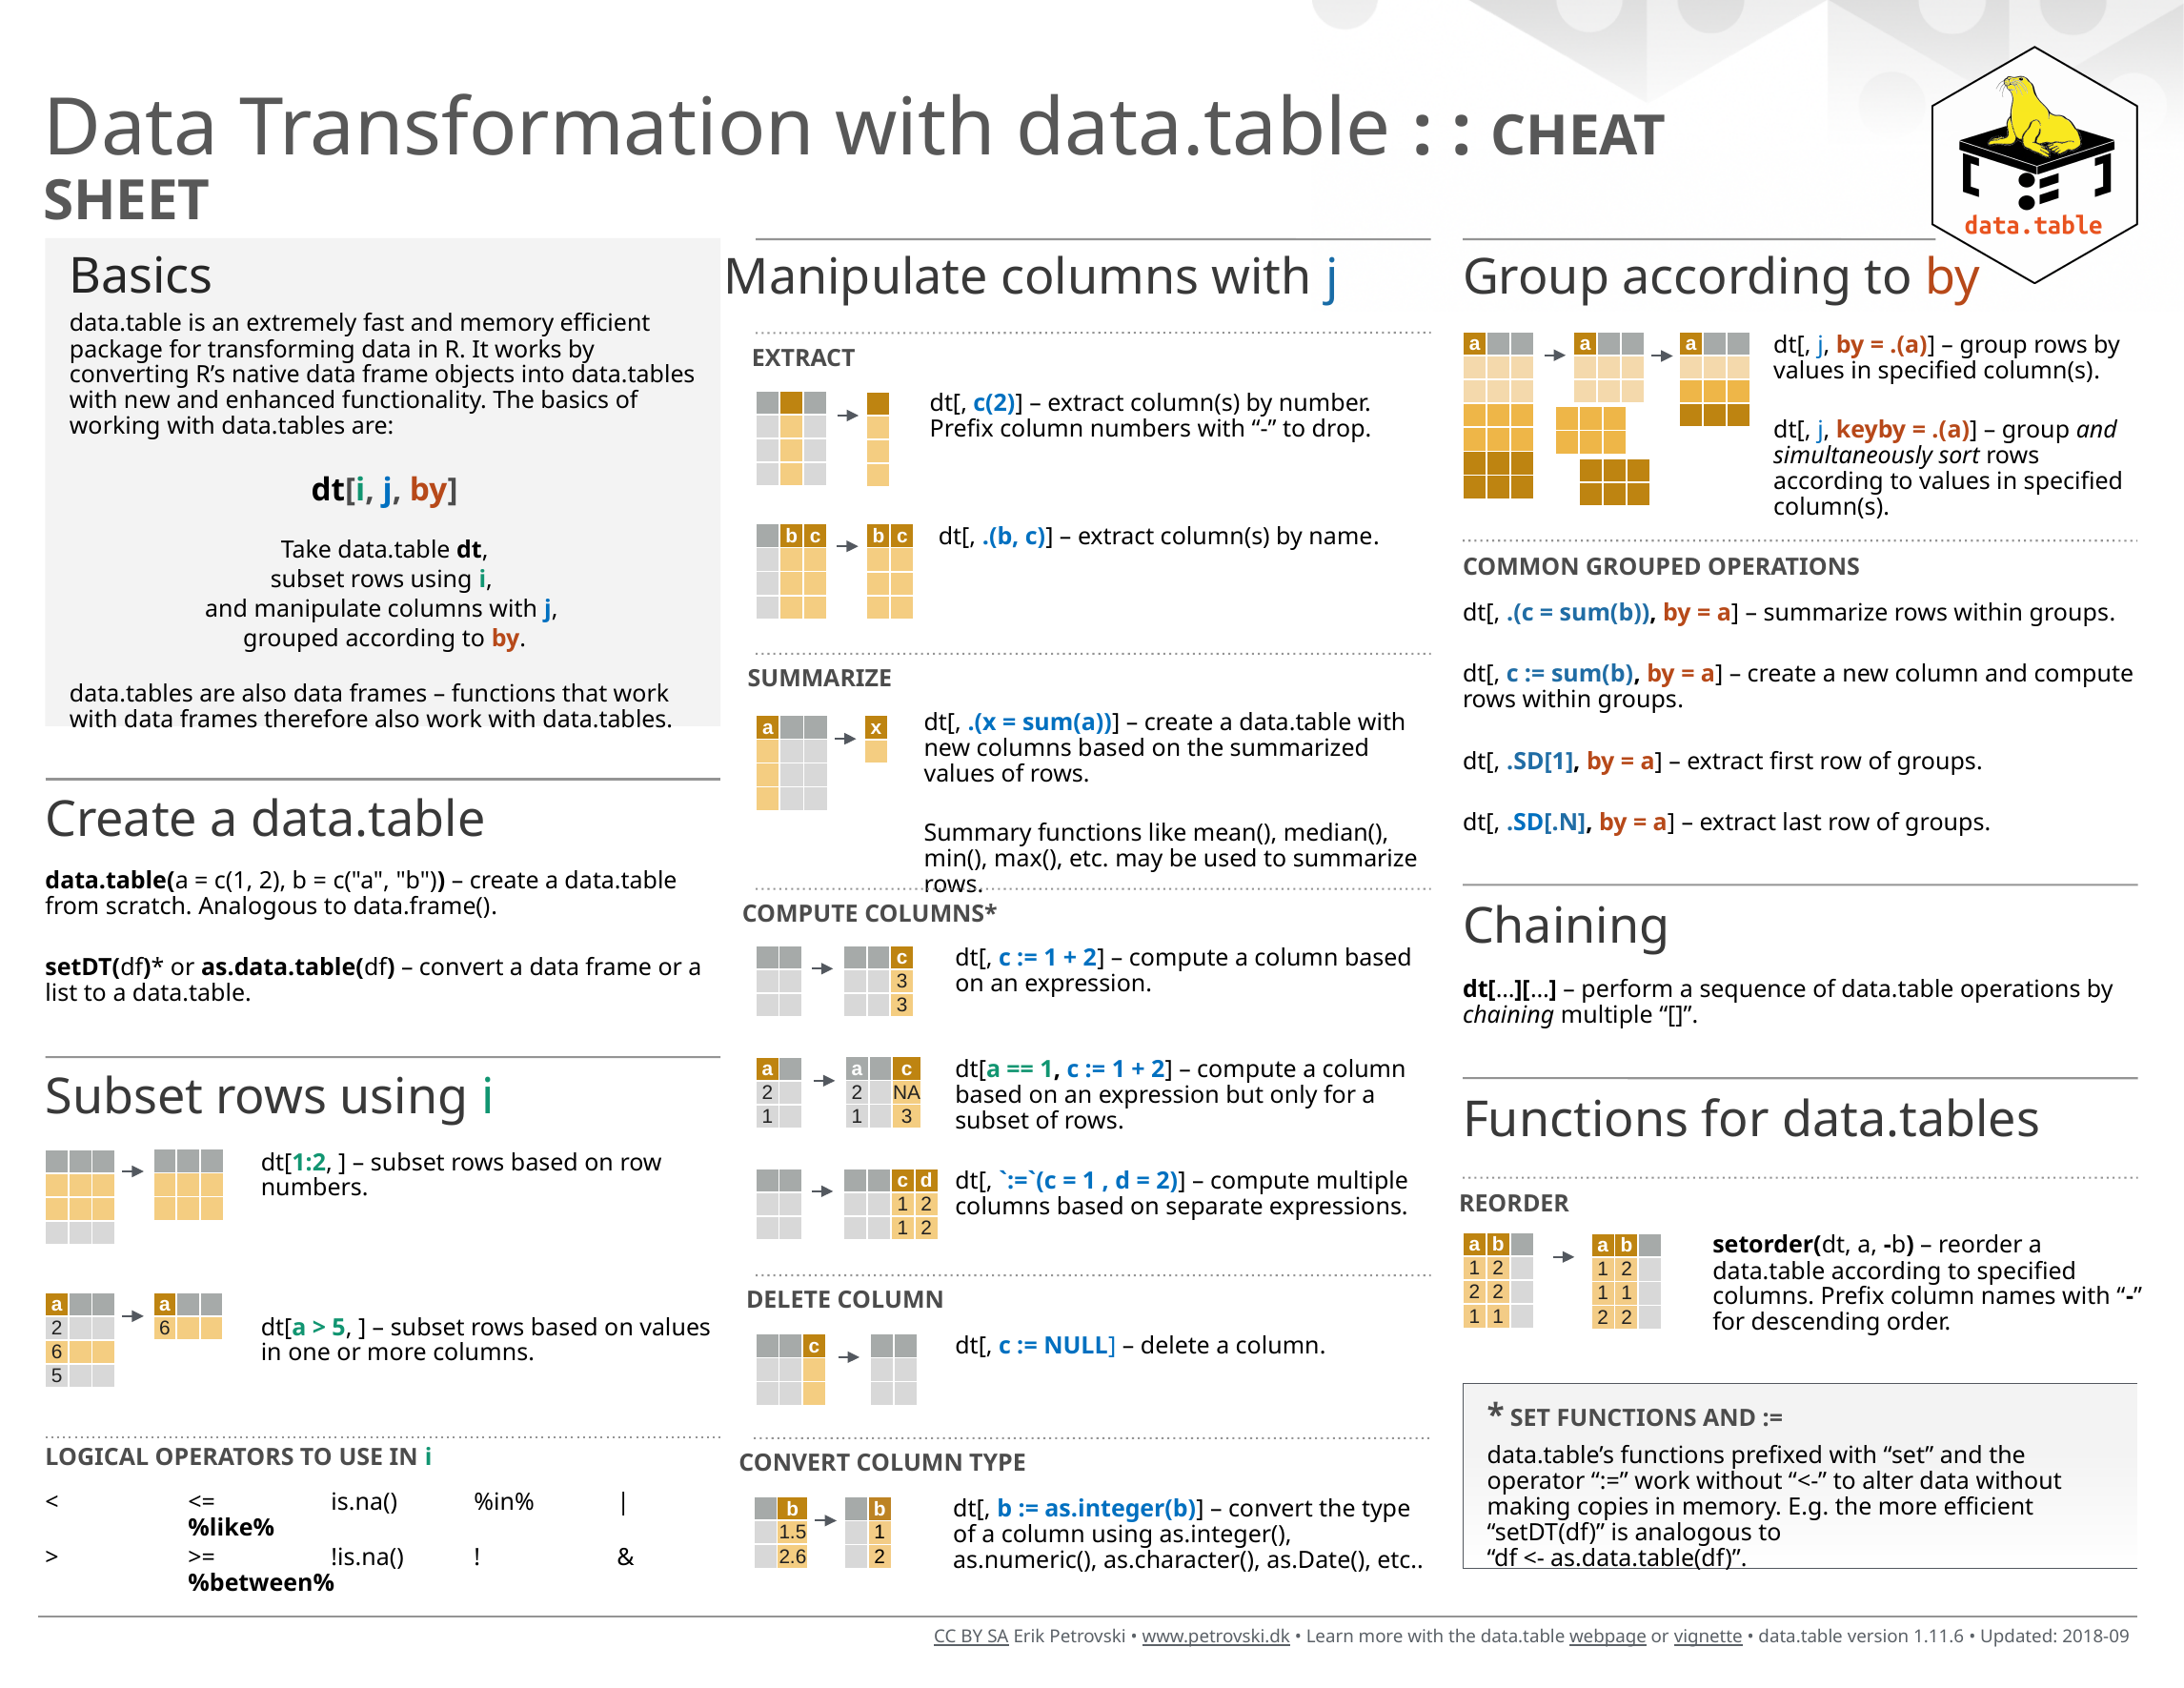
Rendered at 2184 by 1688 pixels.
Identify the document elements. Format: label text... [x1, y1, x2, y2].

table_cell [804, 572, 826, 595]
text_box COMPUTE COLUMNS* [741, 891, 1012, 934]
table_cell [1487, 428, 1509, 451]
table_header a [757, 716, 779, 739]
table_cell 1 [1615, 1282, 1637, 1305]
table_cell [891, 548, 913, 571]
table_header a [846, 1057, 868, 1080]
table_cell 2 [757, 1082, 779, 1104]
table_cell NA [893, 1081, 920, 1104]
table_header [844, 946, 866, 968]
table_cell [845, 1545, 867, 1568]
text_box [811, 1185, 834, 1198]
table_header [1639, 1234, 1661, 1256]
table_cell [46, 1222, 68, 1244]
table_cell [92, 1317, 114, 1339]
table_cell [755, 1521, 777, 1543]
table_cell [92, 1222, 114, 1244]
table_cell [1680, 380, 1702, 402]
table_cell [1487, 356, 1509, 378]
table_header [1511, 333, 1533, 355]
table_cell [780, 787, 803, 810]
text_box dt[, j, by = .(a)] – group rows by values in specified column(s). dt[, j, keyby = .(a)] – group and simultaneously sort rows according to values in specified column(s). [1773, 333, 2138, 520]
text_box LOGICAL OPERATORS TO USE IN i [45, 1439, 581, 1473]
table_cell [867, 548, 889, 571]
text_box [45, 237, 721, 726]
table_cell [757, 1358, 779, 1381]
table_header [70, 1293, 91, 1315]
table_header b [867, 524, 889, 547]
table_cell [803, 1382, 825, 1405]
table_cell 2 [916, 1217, 938, 1239]
text_box [122, 1310, 144, 1323]
table_cell 2 [1615, 1306, 1637, 1329]
table_header [845, 1497, 867, 1520]
table_cell [1511, 476, 1533, 498]
table_cell [1464, 356, 1486, 378]
table_cell [757, 994, 779, 1016]
table_header [1628, 459, 1649, 481]
table_cell [780, 763, 803, 786]
table_cell [1511, 356, 1533, 378]
text_box dt[1:2, ] – subset rows based on row numbers. dt[a > 5, ] – subset rows based on values in one or more columns. [260, 1149, 721, 1407]
table_header a [46, 1293, 68, 1315]
table_header [154, 1149, 175, 1172]
table_cell [868, 1217, 890, 1239]
table_header [804, 716, 827, 739]
table_cell [804, 416, 826, 437]
table_header d [916, 1169, 938, 1191]
table_cell [757, 1382, 779, 1405]
table_cell 3 [893, 1105, 920, 1128]
table_cell [46, 1174, 68, 1196]
table_cell [844, 994, 866, 1016]
table_cell [1511, 1257, 1533, 1279]
table_cell [844, 1217, 866, 1239]
text_box EXTRACT [752, 336, 870, 379]
table_cell [779, 994, 801, 1016]
text_box dt[a == 1, c := 1 + 2] – compute a column based on an expression but only for a subset of rows. [955, 1057, 1431, 1167]
table_cell 2 [1592, 1306, 1614, 1329]
table_cell [867, 464, 889, 486]
table_cell [867, 440, 889, 462]
table_header [895, 1334, 917, 1357]
table_cell [780, 548, 802, 571]
table_cell [177, 1173, 199, 1196]
text_box REORDER [1459, 1180, 1584, 1224]
table_header a [1574, 333, 1596, 355]
table_header [177, 1293, 199, 1315]
table_cell [1511, 380, 1533, 402]
text_box dt[…][…] – perform a sequence of data.table operations by chaining multiple “[]”. [1463, 968, 2121, 1037]
table_cell [1728, 404, 1749, 426]
text_box * SET FUNCTIONS AND := data.table’s functions prefixed with “set” and the operator “:=” work without “<-” to alter data without making copies in memory. E.g. the more efficient “setDT(df)” is analogous to “df <- as.data.table(df)”. [1486, 1394, 2121, 1555]
text_box dt[, .(c = sum(b)), by = a] – summarize rows within groups. dt[, c := sum(b), by = a] – create a new column and compute rows within groups. dt[, .SD[1], by = a] – extract first row of groups. dt[, .SD[.N], by = a] – extract last row of groups. [1462, 592, 2138, 844]
table_header [804, 392, 826, 414]
table_cell 1 [892, 1193, 914, 1215]
table_cell [177, 1197, 199, 1220]
text_box data.table(a = c(1, 2), b = c("a", "b")) – create a data.table from scratch. Analogous to data.frame(). setDT(df)* or as.data.table(df) – convert a data frame or a list to a data.table. [45, 860, 704, 1016]
table_header [1580, 459, 1602, 481]
table_cell [1487, 452, 1509, 475]
table_header [780, 392, 802, 414]
table_cell [1704, 404, 1726, 426]
text_box < <= is.na() %in% | %like% > >= !is.na() ! & %between% [45, 1481, 704, 1606]
table_cell [92, 1174, 114, 1196]
table_header c [891, 946, 913, 968]
table_header [779, 1334, 801, 1357]
table_cell [757, 572, 779, 595]
table_cell [1639, 1306, 1661, 1329]
table_cell [779, 1082, 801, 1104]
table_header [757, 524, 779, 547]
text_box [815, 1515, 837, 1527]
table_header [870, 1057, 891, 1080]
table_cell 1 [892, 1217, 914, 1239]
table_cell [779, 1193, 801, 1215]
text_box CC BY SA Erik Petrovski • www.petrovski.dk • Learn more with the data.table webpage or vignette • data.table version 1.11.6 • Updated: 2018-09 [368, 1617, 2138, 1657]
table_header c [803, 1334, 825, 1357]
table_cell [1639, 1258, 1661, 1281]
table_header c [891, 524, 913, 547]
table_cell [804, 763, 827, 786]
table_cell [845, 1521, 867, 1544]
table_cell [779, 1382, 801, 1405]
table_cell [1728, 380, 1749, 402]
table_cell [1556, 431, 1578, 454]
table_cell [1580, 483, 1602, 505]
table_cell [46, 1198, 68, 1220]
table_cell [865, 741, 887, 763]
table_cell [1704, 356, 1726, 378]
table_cell [70, 1341, 91, 1363]
table_header [779, 1058, 801, 1080]
text_box SUMMARIZE [747, 655, 906, 699]
table_cell [871, 1358, 893, 1381]
table_cell [804, 463, 826, 485]
table_cell [1704, 380, 1726, 402]
text_box dt[, c := 1 + 2] – compute a column based on an expression. [955, 946, 1429, 998]
table_header b [1615, 1234, 1637, 1256]
table_cell [757, 597, 779, 619]
table_header [868, 946, 889, 968]
table_cell 6 [154, 1317, 175, 1339]
text_box COMMON GROUPED OPERATIONS [1463, 543, 1964, 587]
table_cell 2 [1615, 1258, 1637, 1281]
table_cell [1464, 404, 1486, 426]
text_box DELETE COLUMN [746, 1277, 959, 1321]
table_cell [757, 970, 779, 992]
table_cell [1598, 356, 1620, 378]
table_cell 2 [869, 1545, 891, 1568]
table_cell [1604, 483, 1626, 505]
table_cell [757, 763, 779, 786]
table_cell [1487, 380, 1509, 402]
table_header a [1464, 1233, 1486, 1255]
table_cell [780, 572, 802, 595]
text_box dt[, b := as.integer(b)] – convert the type of a column using as.integer(), as.numeric(), as.character(), as.Date(), etc.. [953, 1496, 1427, 1575]
table_header [779, 946, 801, 968]
text_box CONVERT COLUMN TYPE [738, 1440, 1041, 1484]
table_cell [891, 597, 913, 619]
table_cell 2 [1487, 1281, 1509, 1303]
table_cell [757, 439, 779, 461]
text_box Chaining [1463, 903, 2066, 955]
table_cell [70, 1222, 91, 1244]
table_cell [867, 573, 889, 595]
table_cell [201, 1317, 222, 1339]
table_cell 3 [891, 994, 913, 1016]
table_cell 1 [869, 1521, 891, 1544]
table_header b [869, 1497, 891, 1520]
text_box [813, 1074, 836, 1088]
table_cell [70, 1198, 91, 1220]
text_box dt[, .(b, c)] – extract column(s) by name. [938, 523, 1426, 550]
table_header [201, 1149, 223, 1172]
table_cell [154, 1197, 175, 1220]
table_header [1728, 333, 1749, 355]
table_header [757, 946, 779, 968]
table_cell [844, 970, 866, 992]
table_cell [757, 463, 779, 485]
table_cell [780, 463, 802, 485]
table_cell [780, 416, 802, 437]
table_cell [780, 439, 802, 461]
table_cell [92, 1365, 114, 1387]
table_cell [1639, 1282, 1661, 1305]
table_cell [870, 1105, 891, 1128]
table_cell [757, 787, 779, 810]
table_cell 6 [46, 1341, 68, 1363]
table_header c [892, 1169, 914, 1191]
table_cell [201, 1173, 223, 1196]
table_header [1604, 407, 1626, 430]
table_cell [154, 1173, 175, 1196]
table_header [780, 716, 803, 739]
table_cell [1511, 452, 1533, 475]
table_header [177, 1149, 199, 1172]
table_cell [1622, 380, 1644, 402]
table_cell [1464, 380, 1486, 402]
table_cell [871, 1382, 893, 1405]
text_box [837, 409, 859, 422]
table_cell [1580, 431, 1602, 454]
table_cell [804, 597, 826, 619]
picture [1311, 0, 2184, 313]
table_cell [757, 740, 779, 763]
table_cell 1 [846, 1105, 868, 1128]
table_header [1580, 407, 1602, 430]
table_header [1704, 333, 1726, 355]
table_cell [1574, 380, 1596, 402]
table_cell 1 [1487, 1305, 1509, 1328]
table_cell [1680, 404, 1702, 426]
table_header [1487, 333, 1509, 355]
table_cell 1.5 [778, 1521, 807, 1543]
table_header [1622, 333, 1644, 355]
table_cell [804, 787, 827, 810]
table_header c [893, 1057, 920, 1080]
table_cell [92, 1198, 114, 1220]
table_cell [780, 740, 803, 763]
table_cell [867, 597, 889, 619]
table_header [1604, 459, 1626, 481]
table_cell [757, 416, 779, 437]
table_cell [70, 1317, 91, 1339]
table_cell 1 [757, 1106, 779, 1128]
table_cell 2.6 [778, 1545, 807, 1568]
table_cell [1464, 476, 1486, 498]
table_cell [70, 1365, 91, 1387]
table_cell [1628, 483, 1649, 505]
table_cell 2 [1487, 1257, 1509, 1279]
table_header [779, 1169, 801, 1191]
text_box [1552, 1251, 1575, 1263]
table_header b [1487, 1233, 1509, 1255]
table_header [92, 1150, 114, 1172]
table_cell 3 [891, 970, 913, 992]
table_cell [868, 970, 889, 992]
text_box [1462, 1383, 2137, 1569]
text_box Subset rows using i [45, 1073, 543, 1126]
table_cell 1 [1464, 1305, 1486, 1328]
table_cell [757, 1193, 779, 1215]
table_cell [779, 1106, 801, 1128]
text_box Basics [67, 253, 216, 305]
table_cell [804, 548, 826, 571]
table_cell [779, 970, 801, 992]
table_cell [779, 1358, 801, 1381]
text_box [837, 539, 859, 553]
table_cell [870, 1081, 891, 1104]
table_header b [780, 524, 802, 547]
table_header [755, 1497, 777, 1519]
table_cell [1511, 1281, 1533, 1303]
table_cell [1487, 476, 1509, 498]
table_header [867, 393, 889, 415]
text_box dt[, `:=`(c = 1 , d = 2)] – compute multiple columns based on separate expressions. [955, 1168, 1429, 1220]
table_header x [865, 716, 887, 739]
table_cell [177, 1317, 199, 1339]
text_box setorder(dt, a, -b) – reorder a data.table according to specified columns. Prefix column names with “-” for descending order. [1712, 1232, 2145, 1336]
table_cell [895, 1358, 917, 1381]
table_cell [1511, 1305, 1533, 1328]
table_header [868, 1169, 890, 1191]
table_cell 2 [916, 1193, 938, 1215]
text_box Manipulate columns with j [724, 254, 1306, 306]
table_cell [201, 1197, 223, 1220]
table_header [70, 1150, 91, 1172]
table_cell 1 [1592, 1258, 1614, 1281]
table_cell [1487, 404, 1509, 426]
text_box [835, 732, 857, 745]
table_cell [755, 1545, 777, 1568]
table_header [871, 1334, 893, 1357]
table_header [757, 1334, 779, 1357]
title Data Transformation with data.table : : CHEAT SHEET [42, 86, 1306, 183]
text_box [811, 963, 834, 975]
table_header a [1464, 333, 1486, 355]
text_box [838, 1351, 859, 1364]
text_box [1544, 349, 1567, 361]
table_cell 2 [846, 1081, 868, 1104]
table_cell [757, 548, 779, 571]
table_cell [868, 1193, 890, 1215]
table_cell 1 [1592, 1282, 1614, 1305]
table_cell [757, 1217, 779, 1239]
table_header c [804, 524, 826, 547]
text_box Create a data.table [45, 796, 688, 848]
table_cell [844, 1193, 866, 1215]
table_cell [868, 994, 889, 1016]
table_header [1511, 1233, 1533, 1255]
table_cell [1728, 356, 1749, 378]
table_cell [1574, 356, 1596, 378]
text_box dt[, .(x = sum(a))] – create a data.table with new columns based on the summarized values of rows. Summary functions like mean(), median(), min(), max(), etc. may be used to summarize rows. [923, 710, 1431, 899]
text_box [122, 1165, 144, 1178]
table_header [1598, 333, 1620, 355]
table_cell [803, 1358, 825, 1381]
table_cell [804, 439, 826, 461]
text_box data.table is an extremely fast and memory efficient package for transforming data in R. It works by converting R’s native data frame objects into data.tables with new and enhanced functionality. The basics of working with data.tables are: dt[i, j, by] Take data.table dt, subset rows using i, and manipulate columns with j, grouped according to by. data.tables are also data frames – functions that work with data frames therefore also work with data.tables. [69, 311, 700, 714]
table_cell 5 [46, 1365, 68, 1387]
table_cell [1464, 452, 1486, 475]
table_cell 1 [1464, 1257, 1486, 1279]
table_cell [1511, 428, 1533, 451]
table_cell [779, 1217, 801, 1239]
table_cell [891, 573, 913, 595]
text_box Functions for data.tables [1463, 1096, 2066, 1149]
table_cell [70, 1174, 91, 1196]
table_header b [778, 1497, 807, 1519]
text_box dt[, c(2)] – extract column(s) by number. Prefix column numbers with “-” to drop. [929, 391, 1426, 443]
table_cell 2 [46, 1317, 68, 1339]
table_cell [1680, 356, 1702, 378]
text_box [1651, 350, 1673, 362]
table_cell [867, 417, 889, 438]
table_header [757, 1169, 779, 1191]
table_cell [804, 740, 827, 763]
table_header a [154, 1293, 175, 1315]
table_header a [1592, 1234, 1614, 1256]
table_cell [1598, 380, 1620, 402]
table_cell [895, 1382, 917, 1405]
table_header a [1680, 333, 1702, 355]
table_cell [92, 1341, 114, 1363]
table_header [46, 1150, 68, 1172]
table_cell 2 [1464, 1281, 1486, 1303]
table_cell [780, 597, 802, 619]
table_header [844, 1169, 866, 1191]
table_cell [1622, 356, 1644, 378]
table_cell [1464, 428, 1486, 451]
table_header [757, 392, 779, 414]
table_header [201, 1293, 222, 1315]
table_header [1556, 407, 1578, 430]
text_box dt[, c := NULL] – delete a column. [955, 1333, 1429, 1360]
table_cell [1604, 431, 1626, 454]
table_header [92, 1293, 114, 1315]
table_cell [1511, 404, 1533, 426]
table_header a [757, 1058, 779, 1080]
